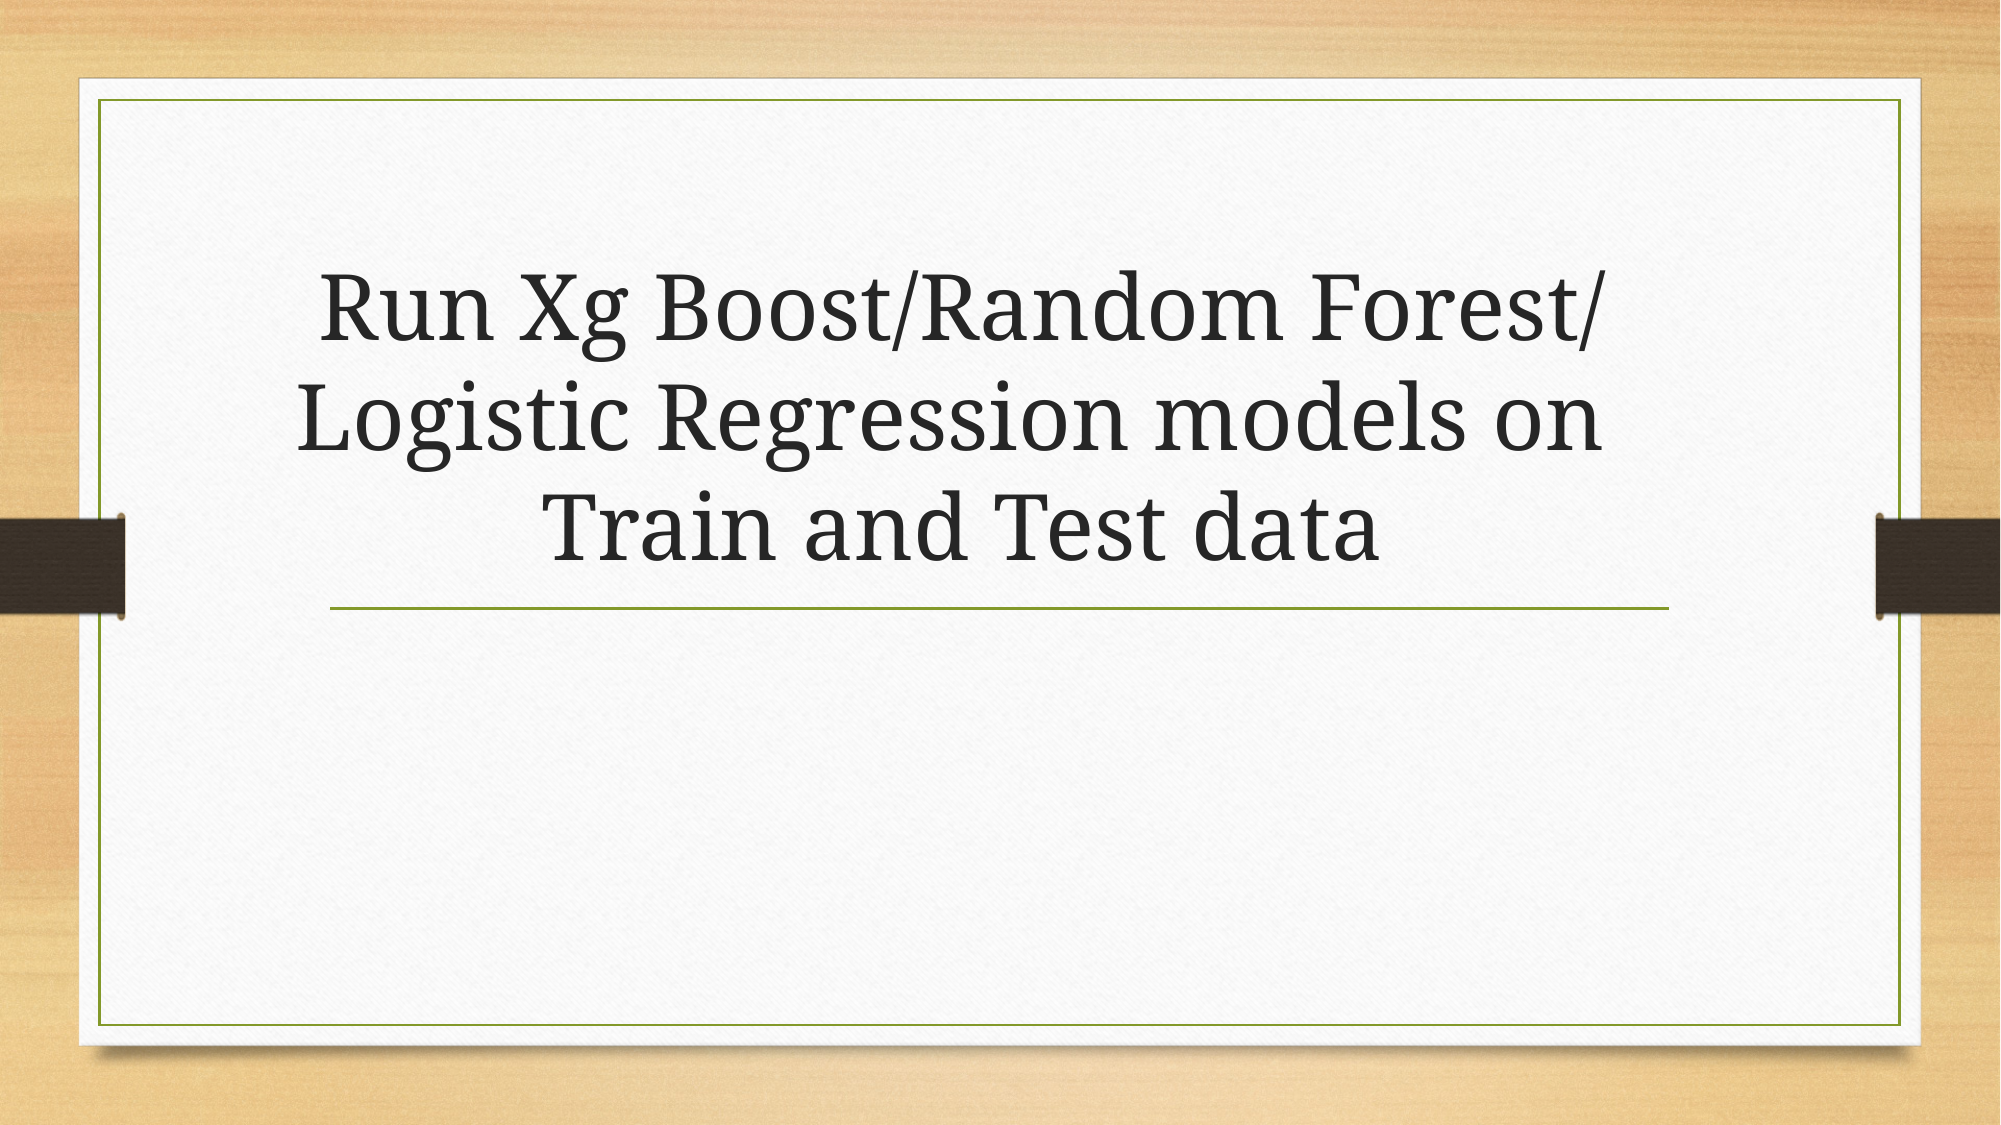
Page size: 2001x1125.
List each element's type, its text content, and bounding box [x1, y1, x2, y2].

picture [0, 0, 2001, 1125]
title Run Xg Boost/Random Forest/ Logistic Regression models on Train and Test data [163, 220, 1763, 587]
